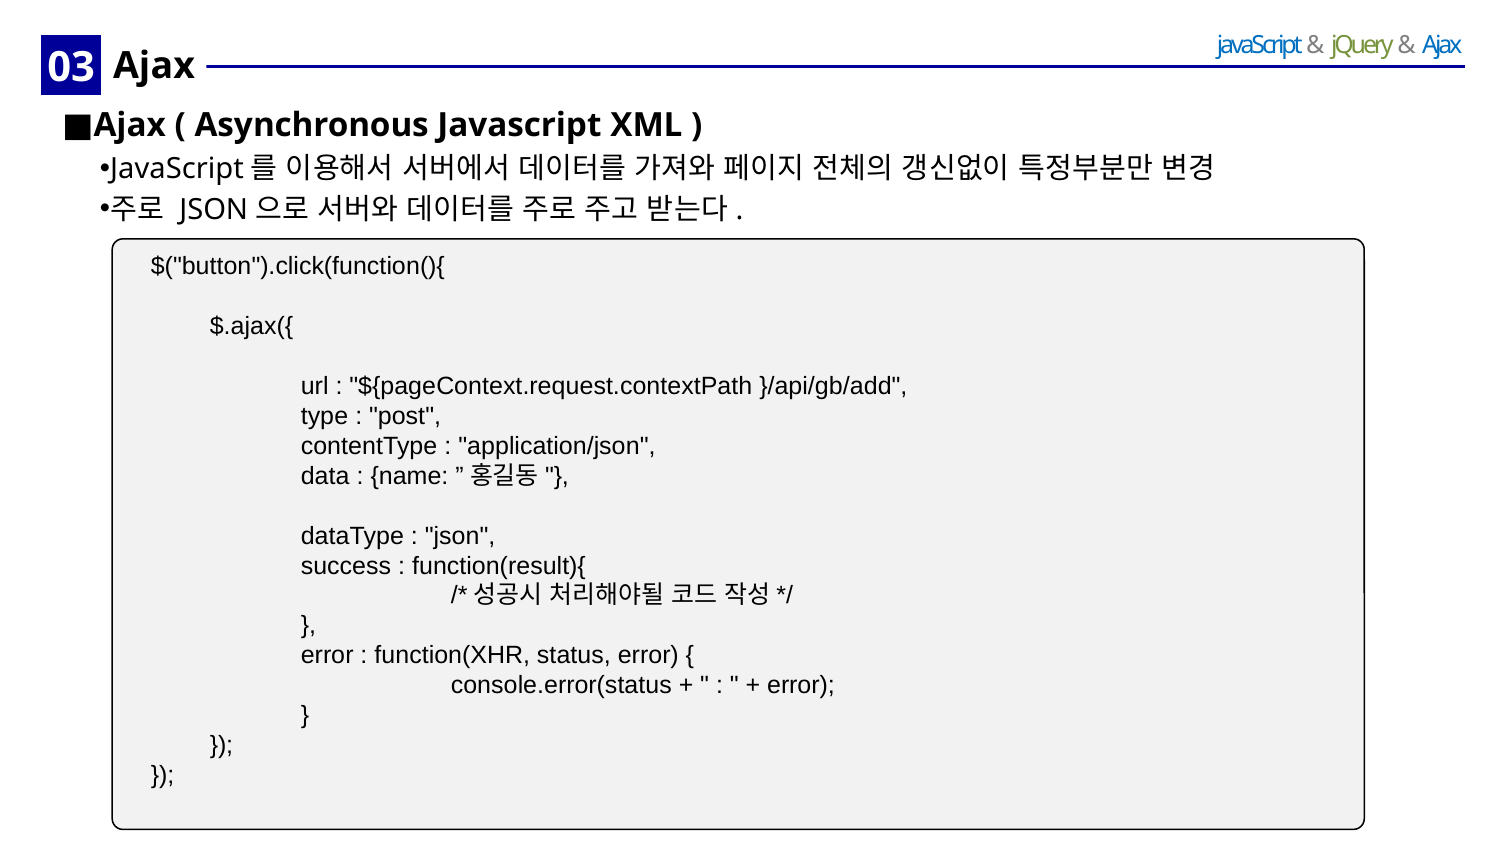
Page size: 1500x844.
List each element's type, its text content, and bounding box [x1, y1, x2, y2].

text_box $("button").click(function(){ $.ajax({ url : "${pageContext.request.contextPath }/api/gb/add", type : "post", contentType : "application/json", data : {name: ”홍길동"}, dataType : "json", success : function(result){ /*성공시 처리해야될 코드 작성*/ }, error : function(XHR, status, error) { console.error(status + " : " + error); } }); }); [112, 238, 1365, 830]
list 03 [41, 35, 101, 95]
title Ajax [101, 35, 207, 95]
list Ajax ( Asynchronous Javascript XML ) JavaScript를 이용해서 서버에서 데이터를 가져와 페이지 전체의 갱신없이 특정부분만 변경 주로 JSON으로 서버와 데이터를 주로 주고 받는다. [47, 96, 1465, 204]
